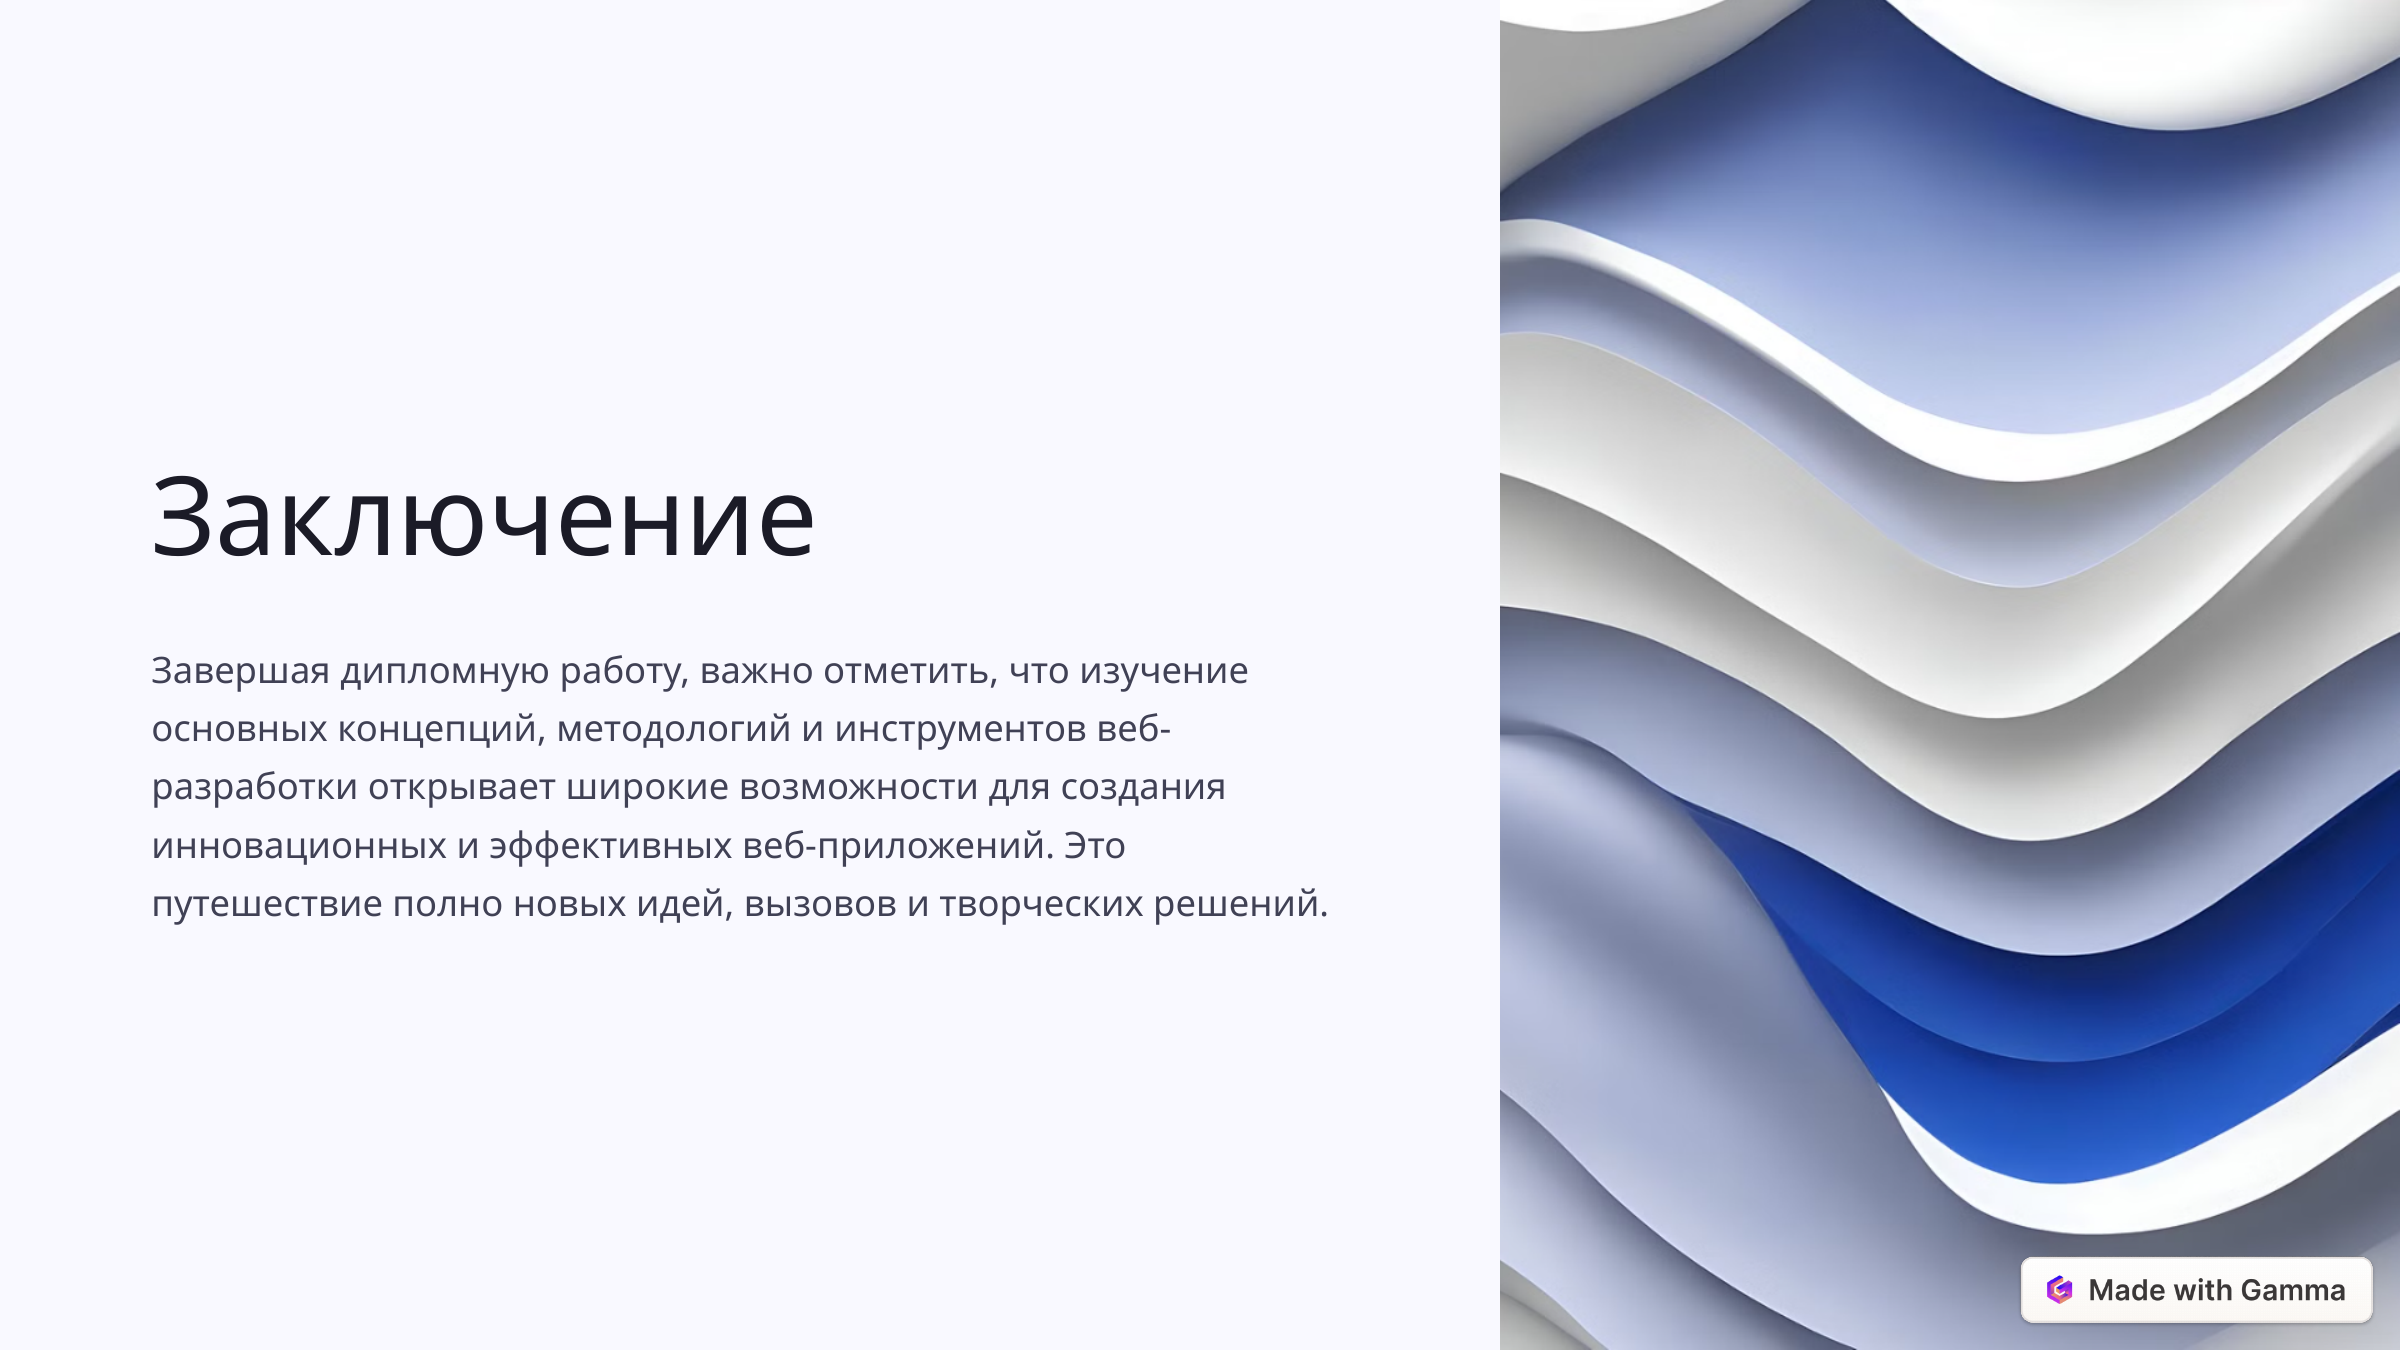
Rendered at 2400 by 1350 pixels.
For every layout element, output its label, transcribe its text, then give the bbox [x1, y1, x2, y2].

text_box Заключение [136, 433, 1231, 571]
picture [1499, 0, 2400, 1350]
text_box [0, 0, 1499, 1350]
text_box Завершая дипломную работу, важно отметить, что изучение основных концепций, методологий и инструментов веб-разработки открывает широкие возможности для создания инновационных и эффективных веб-приложений. Это путешествие полно новых идей, вызовов и творческих решений. [136, 624, 1364, 917]
